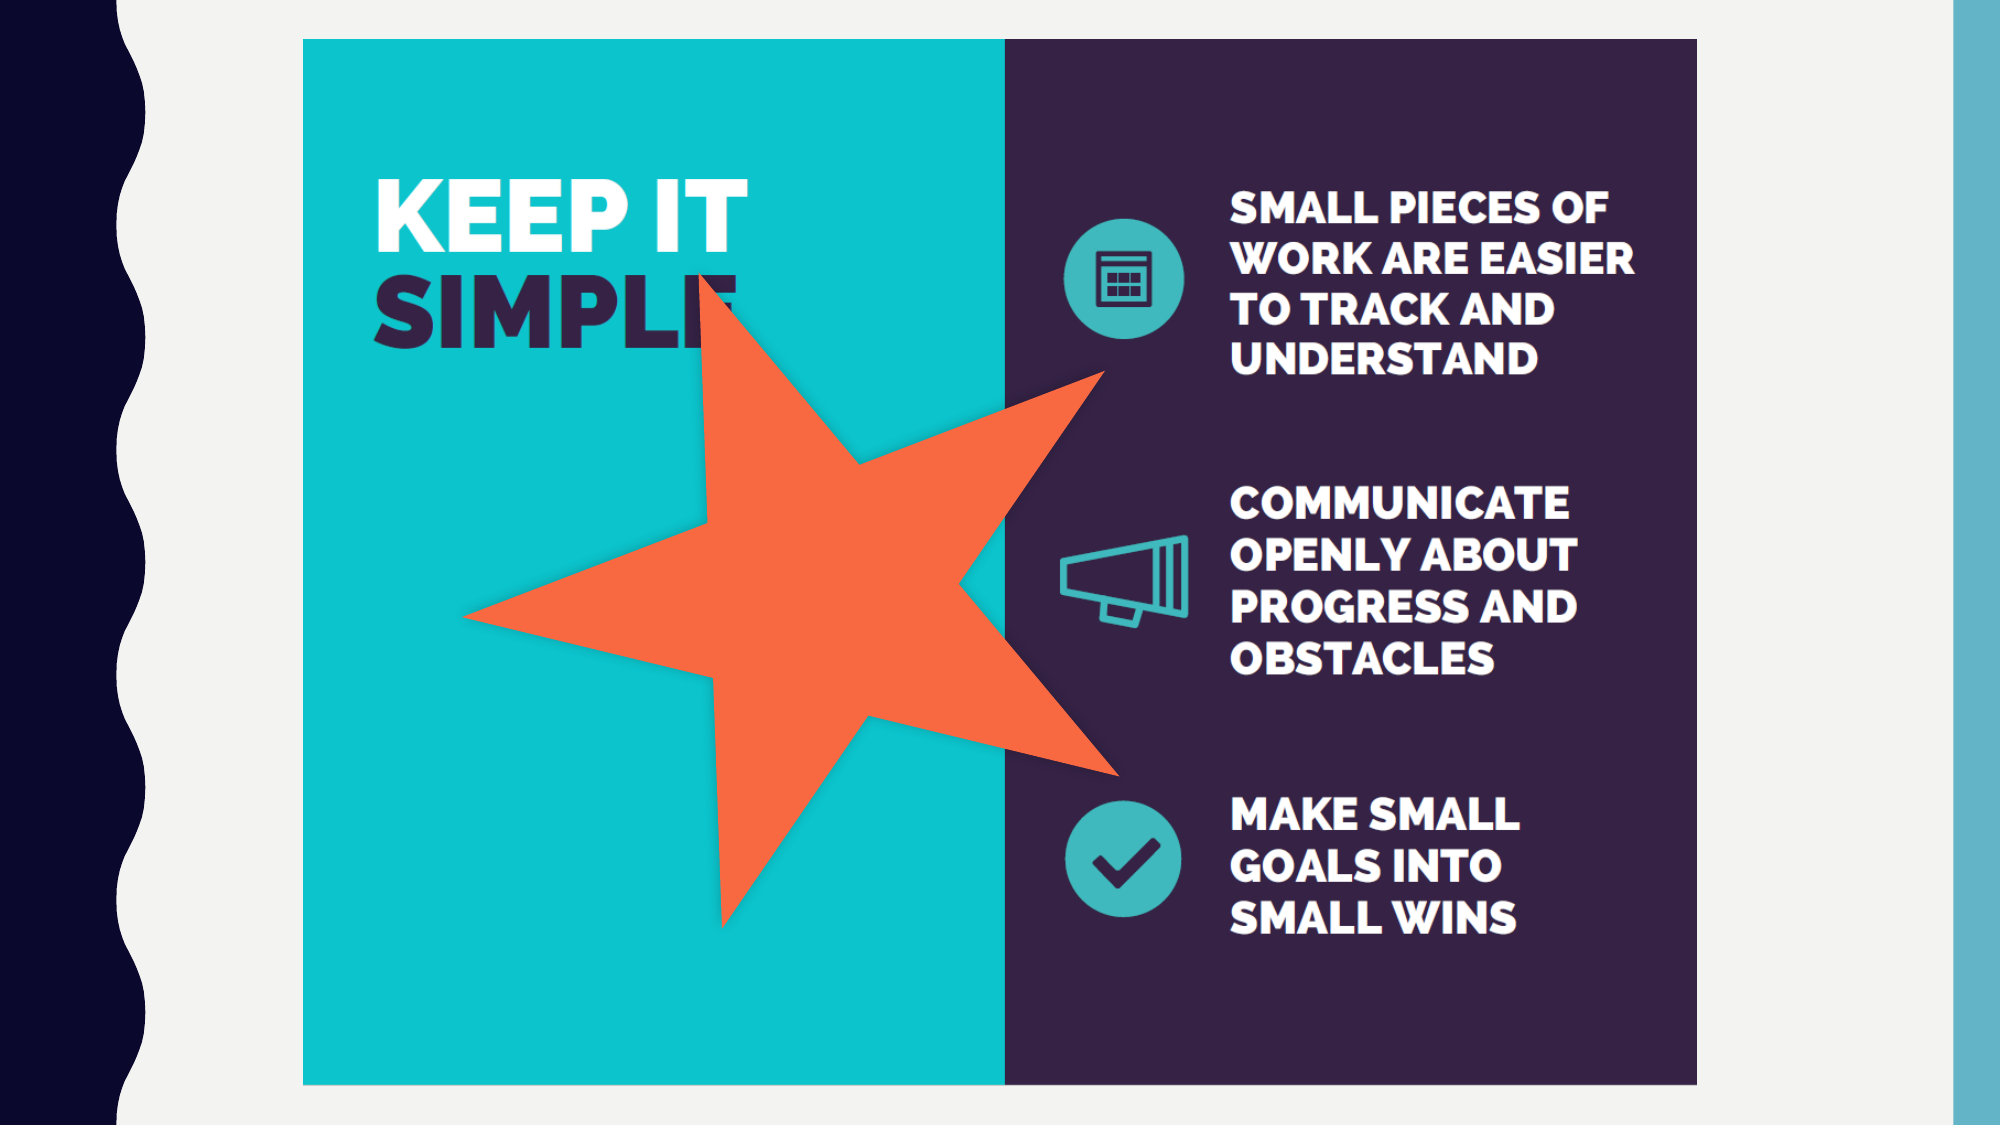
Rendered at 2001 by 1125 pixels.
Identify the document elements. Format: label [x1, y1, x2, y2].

picture [303, 39, 1697, 1086]
